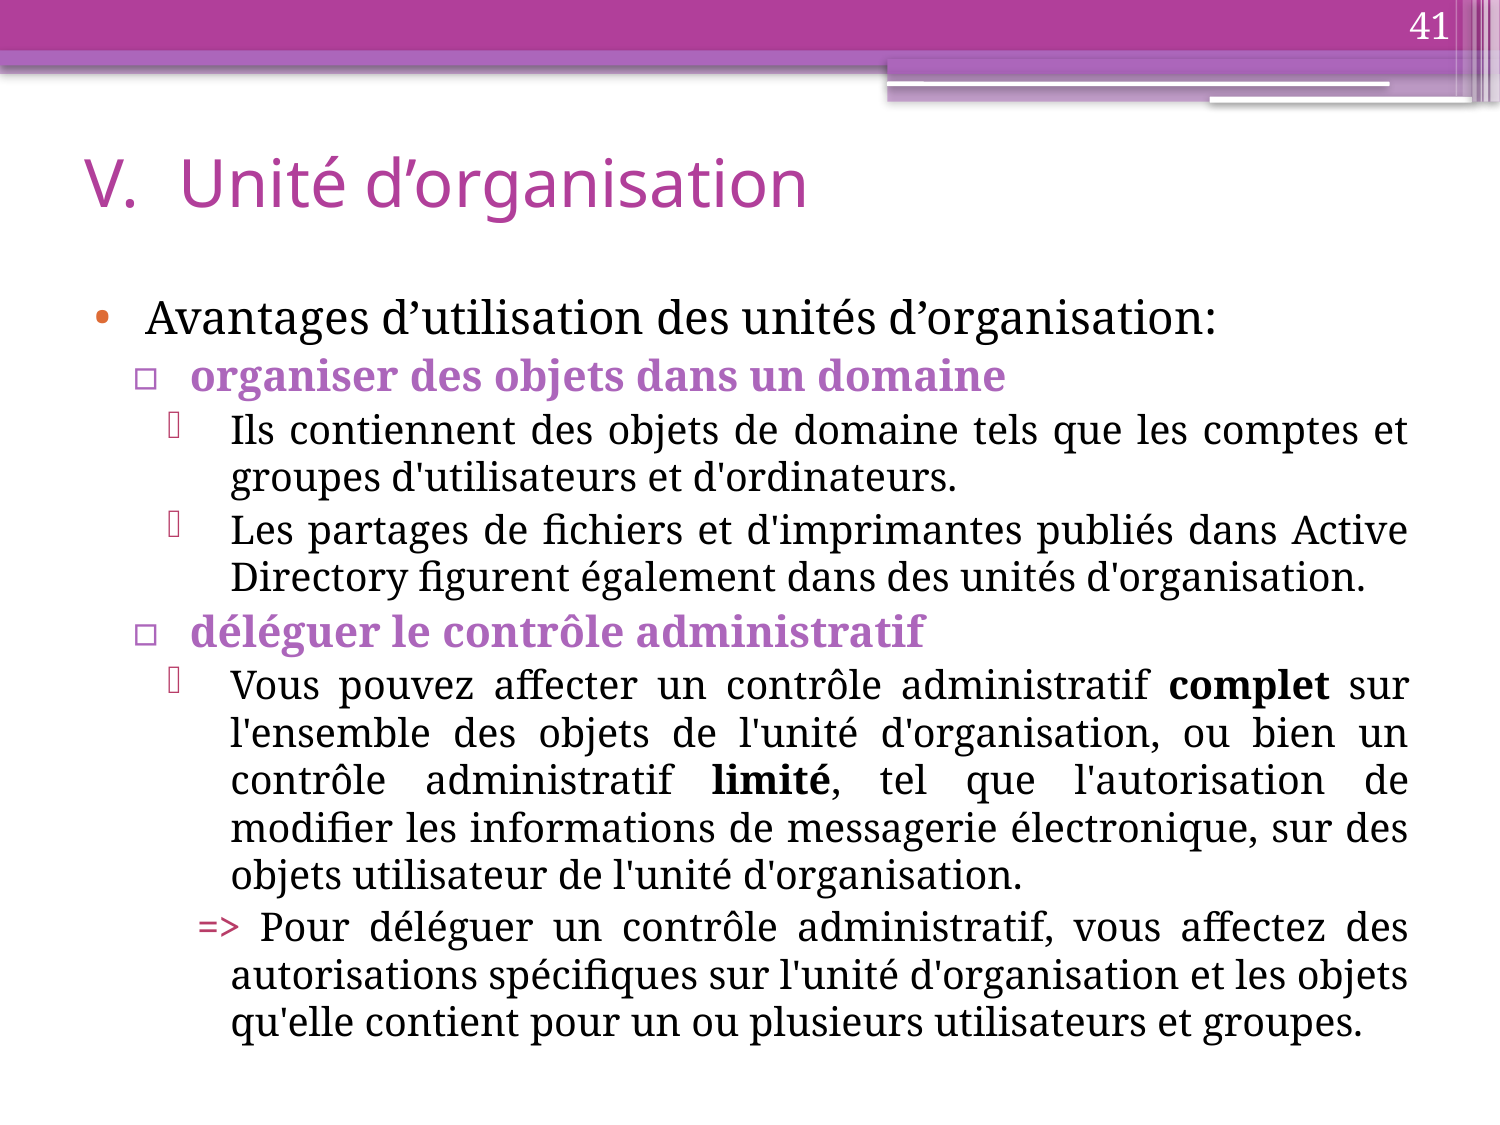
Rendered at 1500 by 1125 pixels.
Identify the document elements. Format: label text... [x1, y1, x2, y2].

slide_number 41 [1341, 0, 1466, 61]
title Unité d’organisation [70, 93, 1421, 269]
list Avantages d’utilisation des unités d’organisation: organiser des objets dans un domaine Ils contiennent des objets de domaine tels que les comptes et groupes d'utilisateurs et d'ordinateurs. Les partages de fichiers et d'imprimantes publiés dans Active Directory figurent également dans des unités d'organisation. déléguer le contrôle administratif Vous pouvez affecter un contrôle administratif complet sur l'ensemble des objets de l'unité d'organisation, ou bien un contrôle administratif limité, tel que l'autorisation de modifier les informations de messagerie électronique, sur des objets utilisateur de l'unité d'organisation. => Pour déléguer un contrôle administratif, vous affectez des autorisations spécifiques sur l'unité d'organisation et les objets qu'elle contient pour un ou plusieurs utilisateurs et groupes. [75, 281, 1425, 1079]
